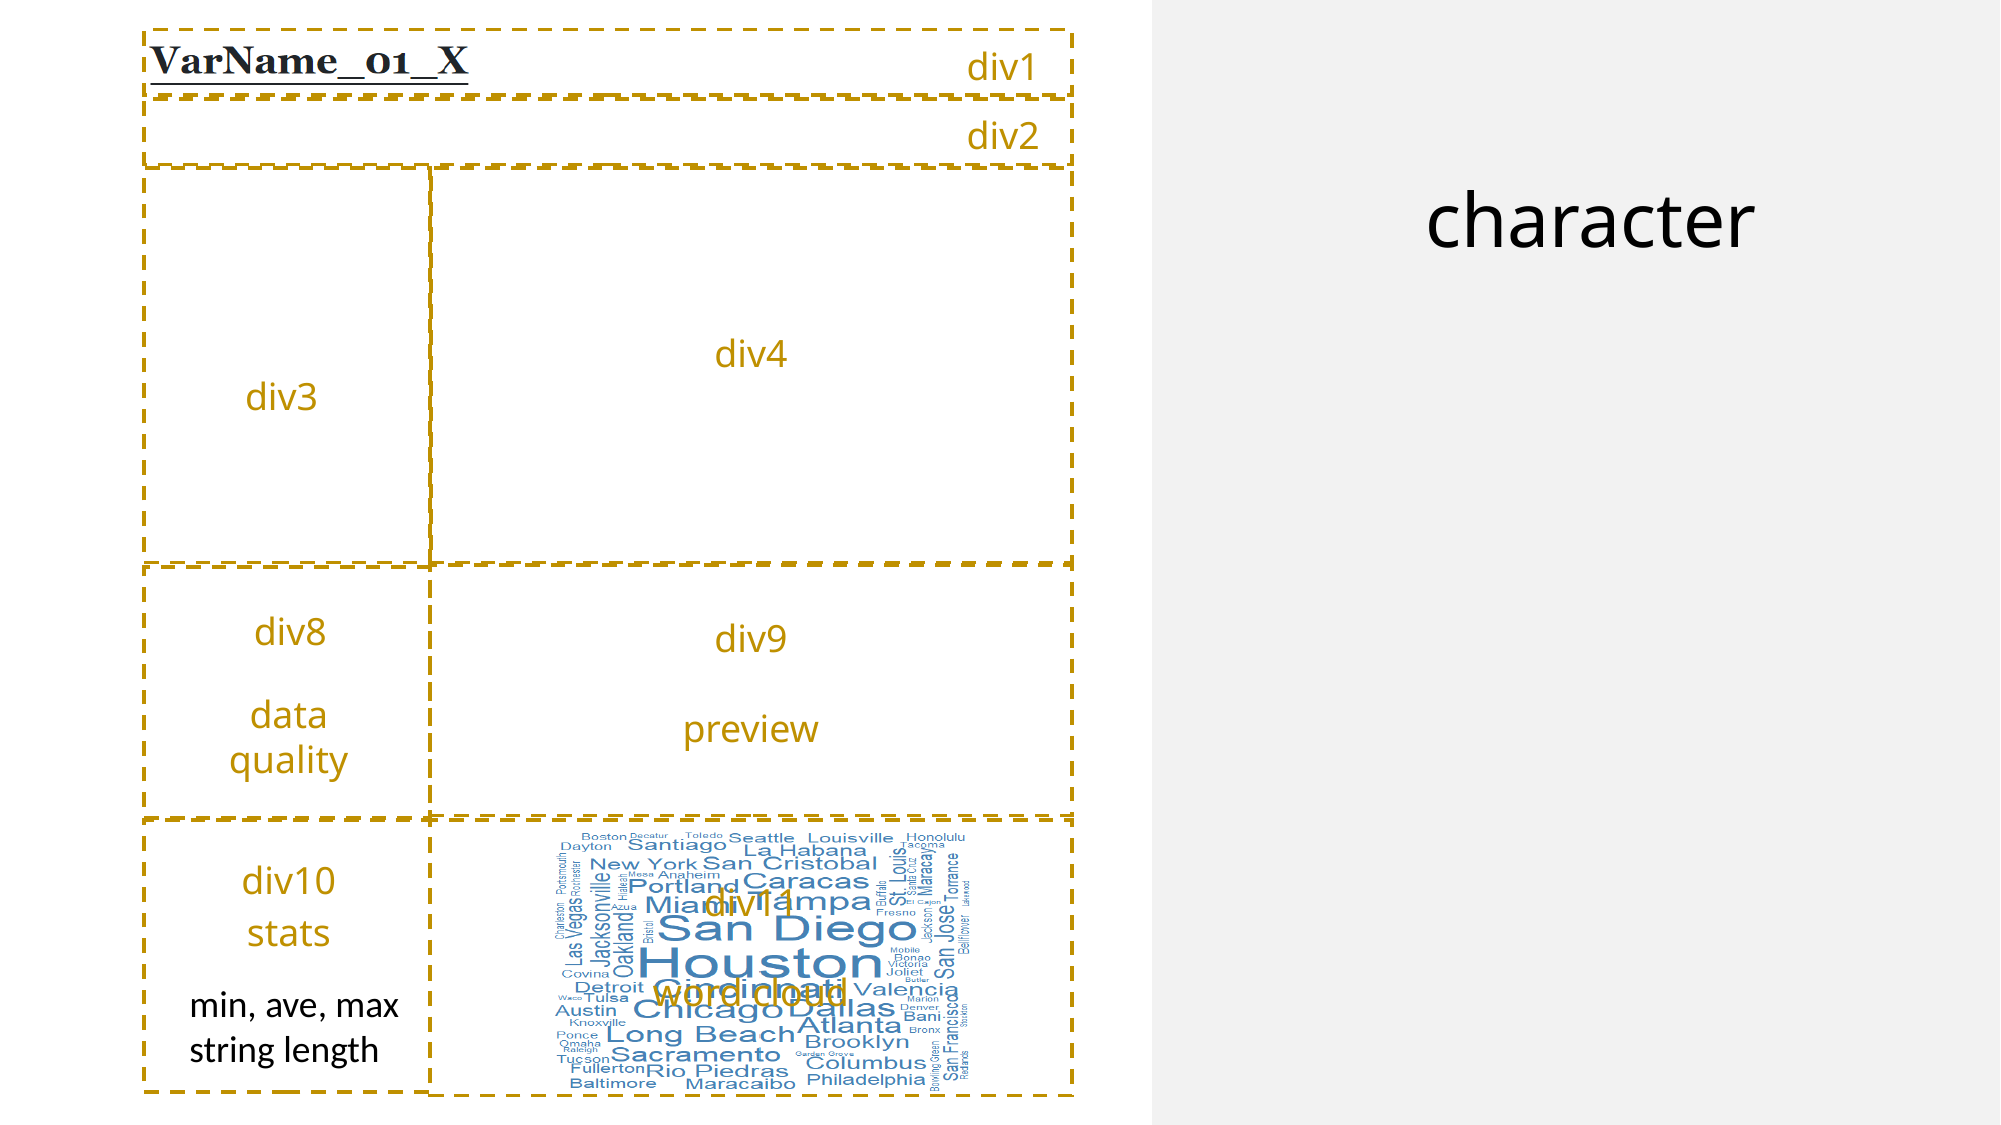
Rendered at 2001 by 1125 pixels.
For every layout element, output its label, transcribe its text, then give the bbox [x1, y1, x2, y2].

text_box div10 [207, 849, 370, 901]
text_box [143, 167, 431, 563]
text_box [430, 167, 1073, 563]
text_box [429, 564, 1073, 817]
picture [424, 821, 1098, 1102]
text_box [143, 98, 1073, 166]
picture [83, 20, 974, 104]
text_box div9 preview [560, 607, 942, 758]
text_box div8 [230, 600, 350, 661]
text_box [1151, 0, 2000, 1125]
text_box div3 [221, 365, 342, 425]
text_box data quality [172, 683, 405, 789]
text_box div1 [974, 35, 1063, 95]
text_box [143, 566, 431, 819]
text_box div2 [943, 105, 1063, 165]
text_box character [1410, 164, 1772, 270]
text_box [143, 819, 429, 1093]
text_box [974, 28, 1073, 96]
text_box min, ave, max string length [174, 972, 423, 1078]
text_box stats [172, 901, 405, 961]
